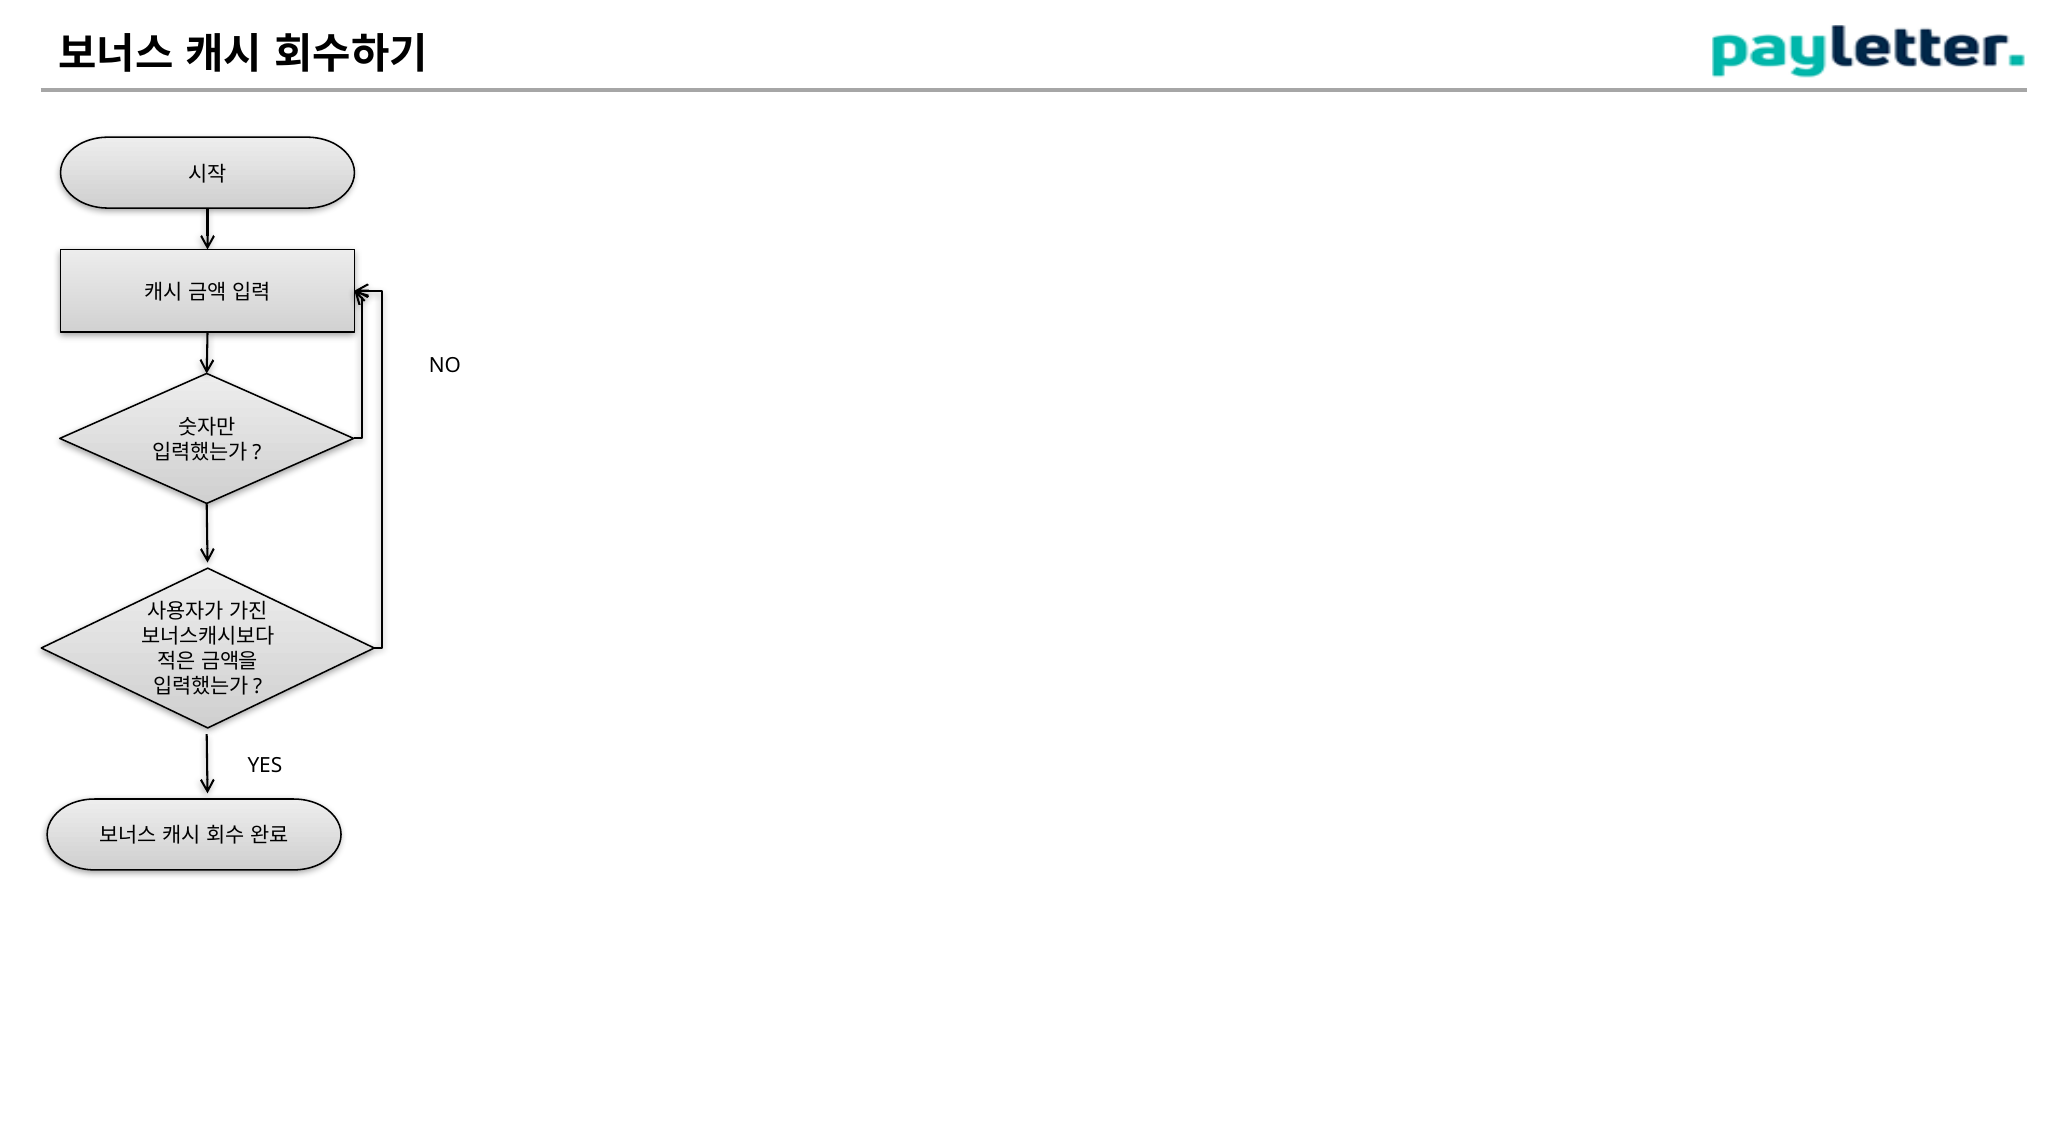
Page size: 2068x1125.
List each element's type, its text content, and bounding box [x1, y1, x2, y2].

text_box 숫자만 입력했는가? [58, 375, 348, 504]
text_box NO [412, 348, 504, 381]
text_box 보너스 캐시 회수 완료 [46, 798, 342, 871]
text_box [354, 290, 375, 649]
text_box 보너스 캐시 회수하기 [43, 19, 444, 85]
text_box 시작 [59, 136, 356, 209]
text_box 캐시 금액 입력 [60, 249, 355, 333]
text_box 사용자가 가진 보너스캐시보다 적은 금액을 입력했는가? [40, 568, 358, 729]
picture [1711, 25, 2027, 79]
text_box YES [231, 747, 323, 781]
